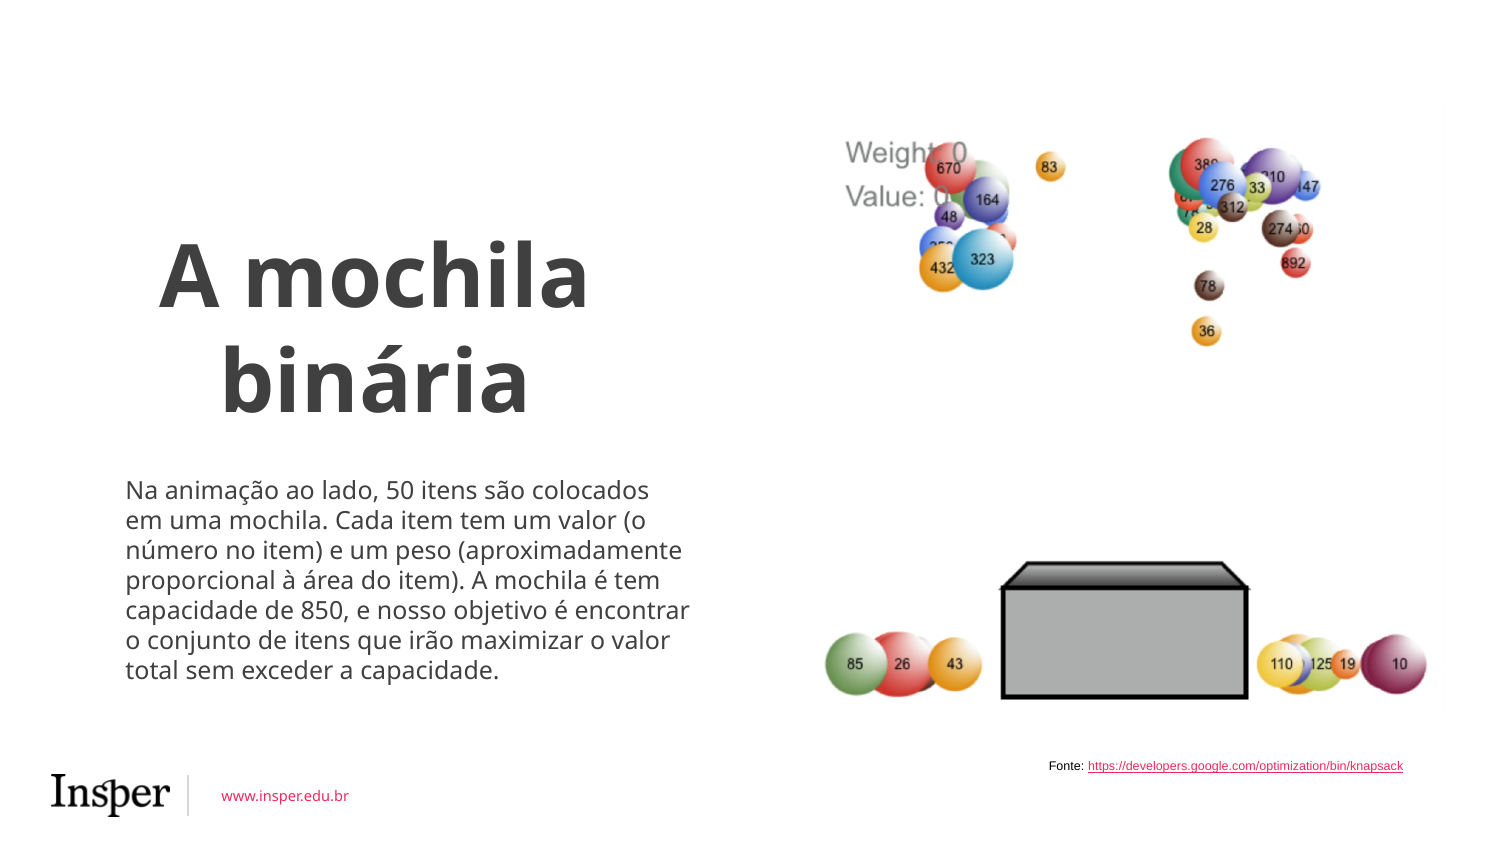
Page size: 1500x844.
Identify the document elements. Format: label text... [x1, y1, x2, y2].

title A mochila binária [43, 202, 708, 446]
subtitle Na animação ao lado, 50 itens são colocados em uma mochila. Cada item tem um valor (o número no item) e um peso (aproximadamente proporcional à área do item). A mochila é tem capacidade de 850, e nosso objetivo é encontrar o conjunto de itens que irão maximizar o valor total sem exceder a capacidade. [43, 459, 708, 663]
picture [51, 774, 170, 817]
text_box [810, 92, 1446, 717]
text_box Fonte: https://developers.google.com/optimization/bin/knapsack [1034, 750, 1500, 781]
